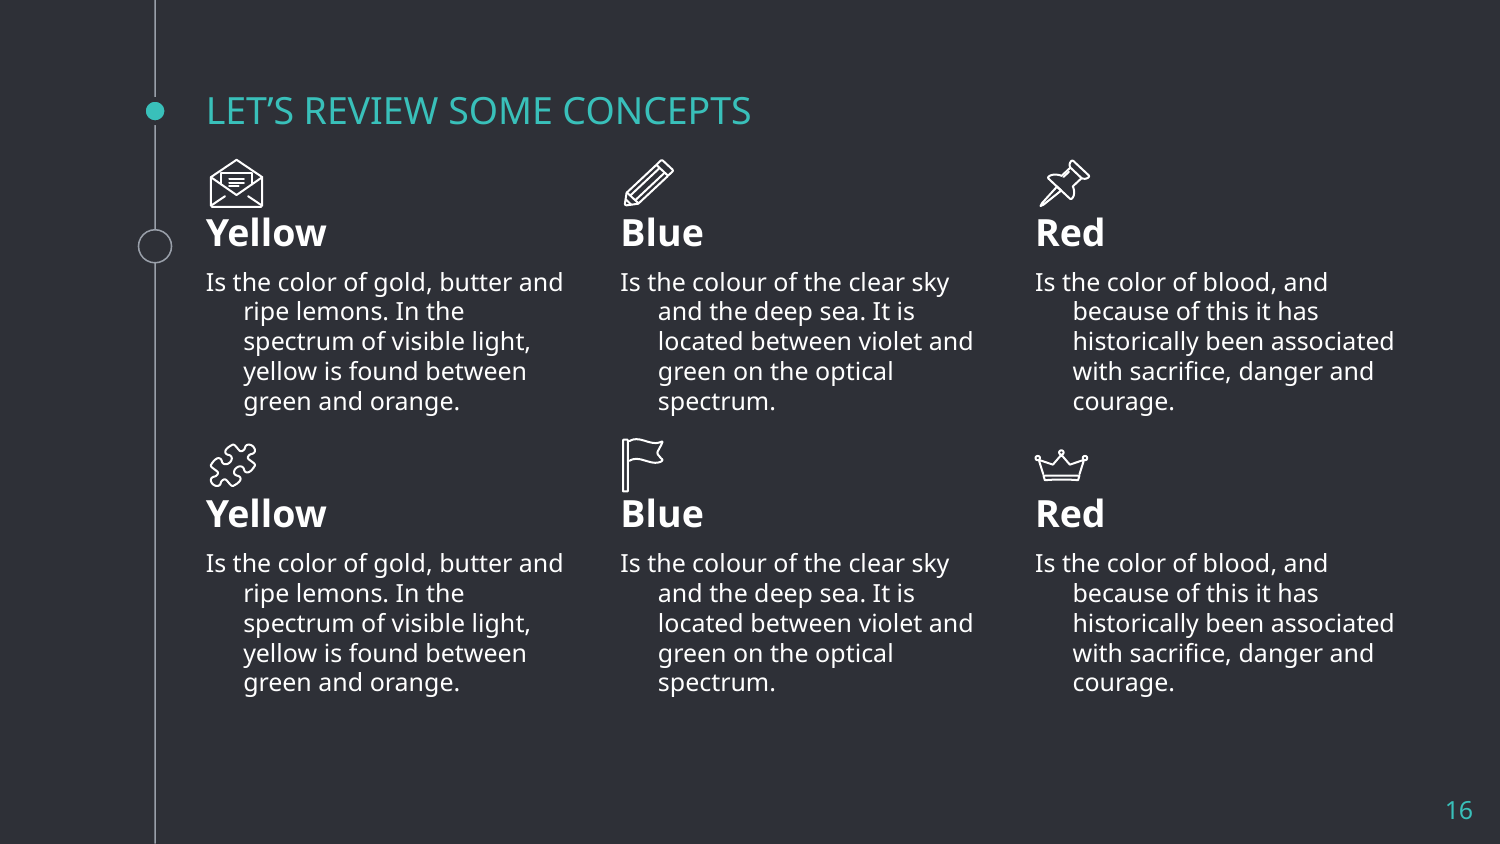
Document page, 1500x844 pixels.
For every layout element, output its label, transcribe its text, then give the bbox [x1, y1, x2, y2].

list Red Is the color of blood, and because of this it has historically been associated with sacrifice, danger and courage. [1020, 193, 1415, 392]
list Blue Is the colour of the clear sky and the deep sea. It is located between violet and green on the optical spectrum. [605, 474, 1000, 673]
list Yellow Is the color of gold, butter and ripe lemons. In the spectrum of visible light, yellow is found between green and orange. [191, 193, 586, 392]
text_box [622, 438, 663, 492]
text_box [1040, 160, 1090, 207]
title LET’S REVIEW SOME CONCEPTS [191, 90, 1317, 147]
list Blue Is the colour of the clear sky and the deep sea. It is located between violet and green on the optical spectrum. [605, 193, 1000, 392]
slide_number 16 [1398, 779, 1489, 832]
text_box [1035, 450, 1088, 481]
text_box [210, 159, 263, 208]
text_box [624, 160, 674, 206]
list Yellow Is the color of gold, butter and ripe lemons. In the spectrum of visible light, yellow is found between green and orange. [191, 474, 586, 673]
list Red Is the color of blood, and because of this it has historically been associated with sacrifice, danger and courage. [1020, 474, 1415, 673]
